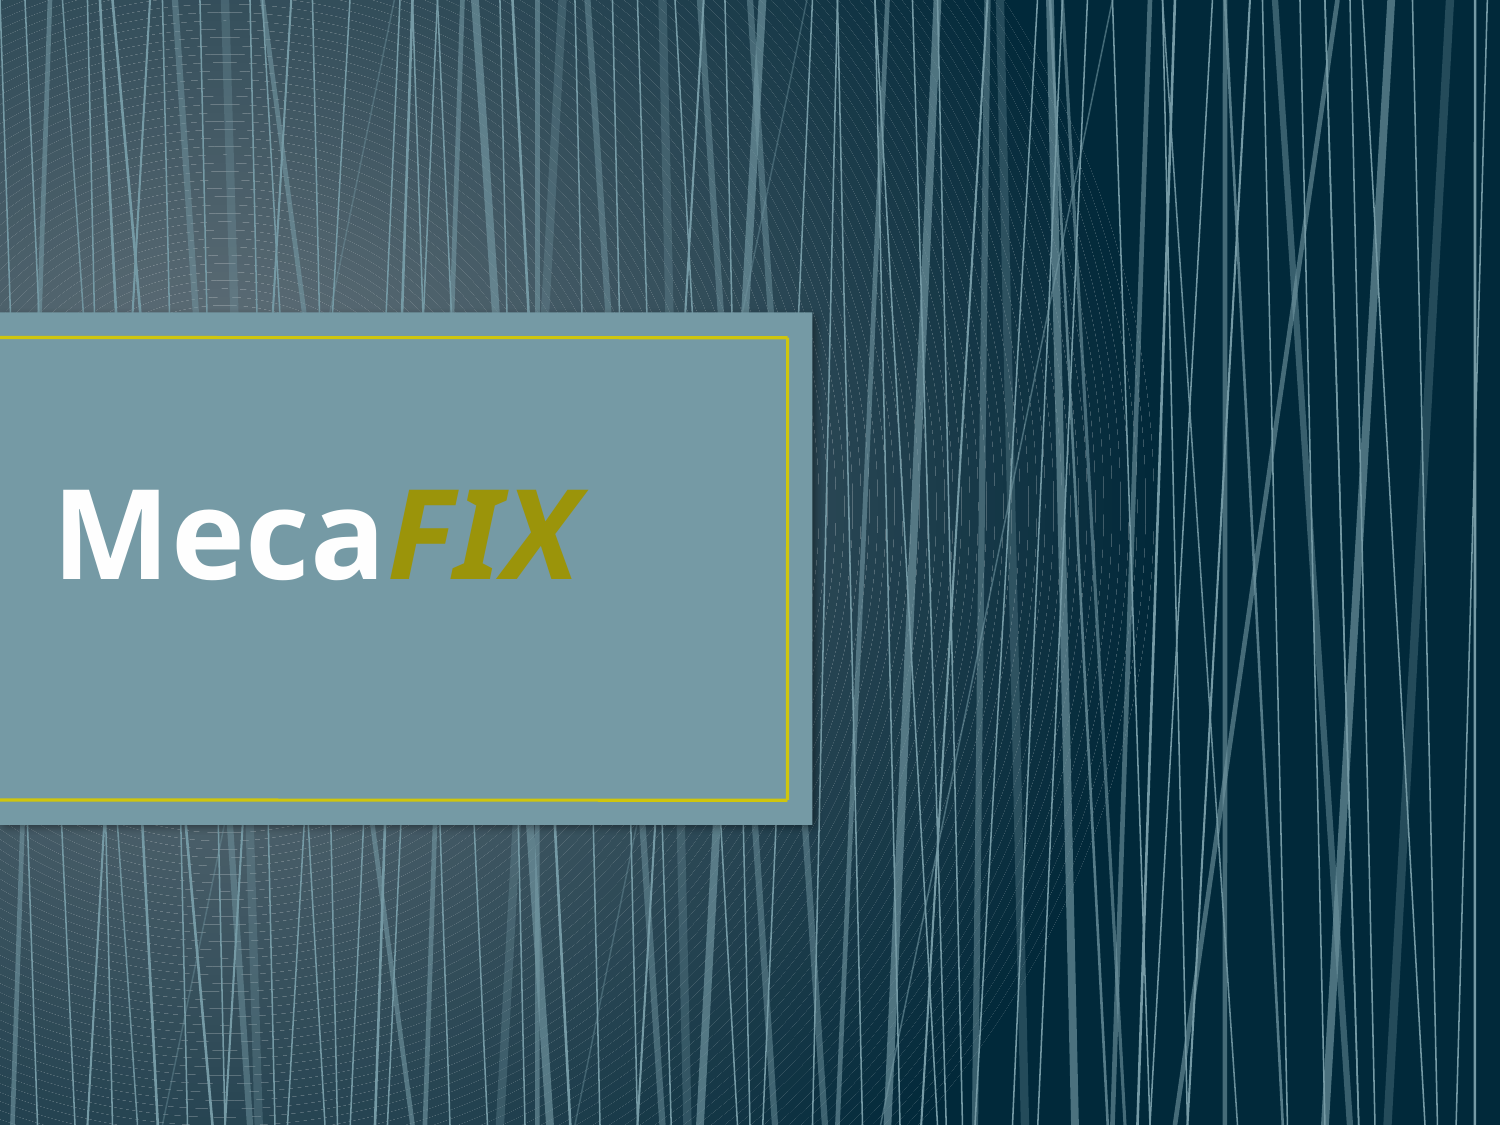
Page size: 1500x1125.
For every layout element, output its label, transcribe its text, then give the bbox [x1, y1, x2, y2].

title MecaFIX [37, 349, 763, 612]
